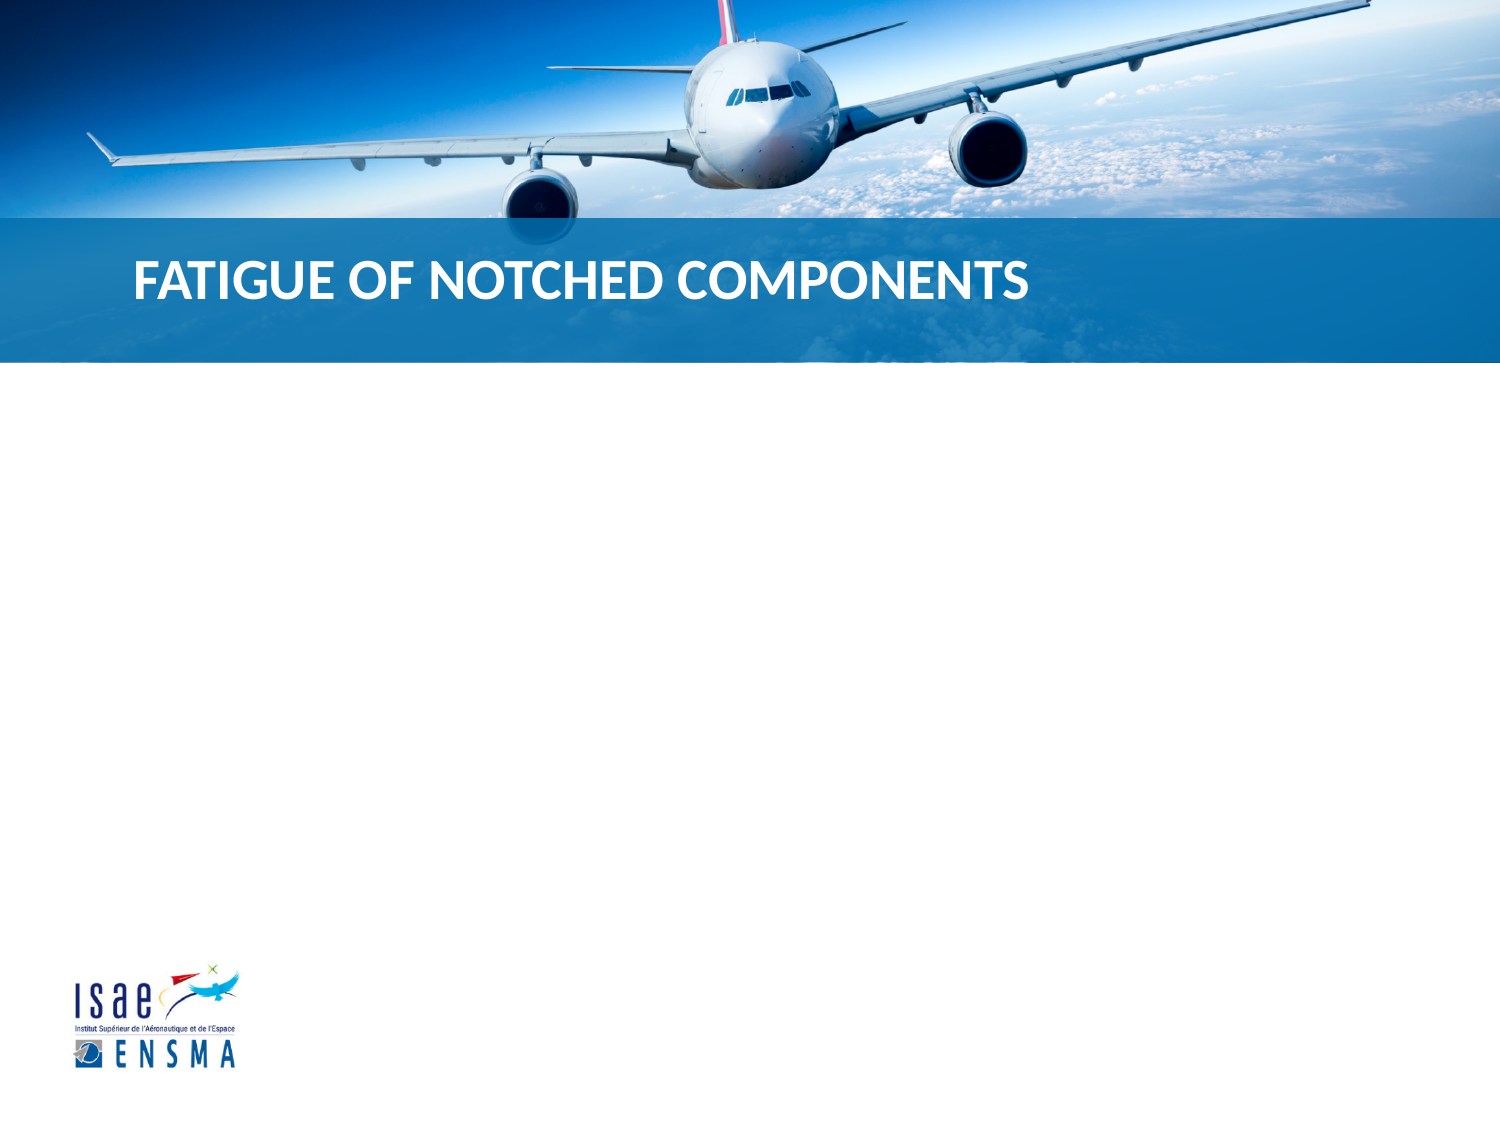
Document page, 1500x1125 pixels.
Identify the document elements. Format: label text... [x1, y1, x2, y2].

picture [0, 0, 1500, 363]
title Fatigue of notched components [118, 233, 1394, 458]
picture [49, 961, 263, 1072]
